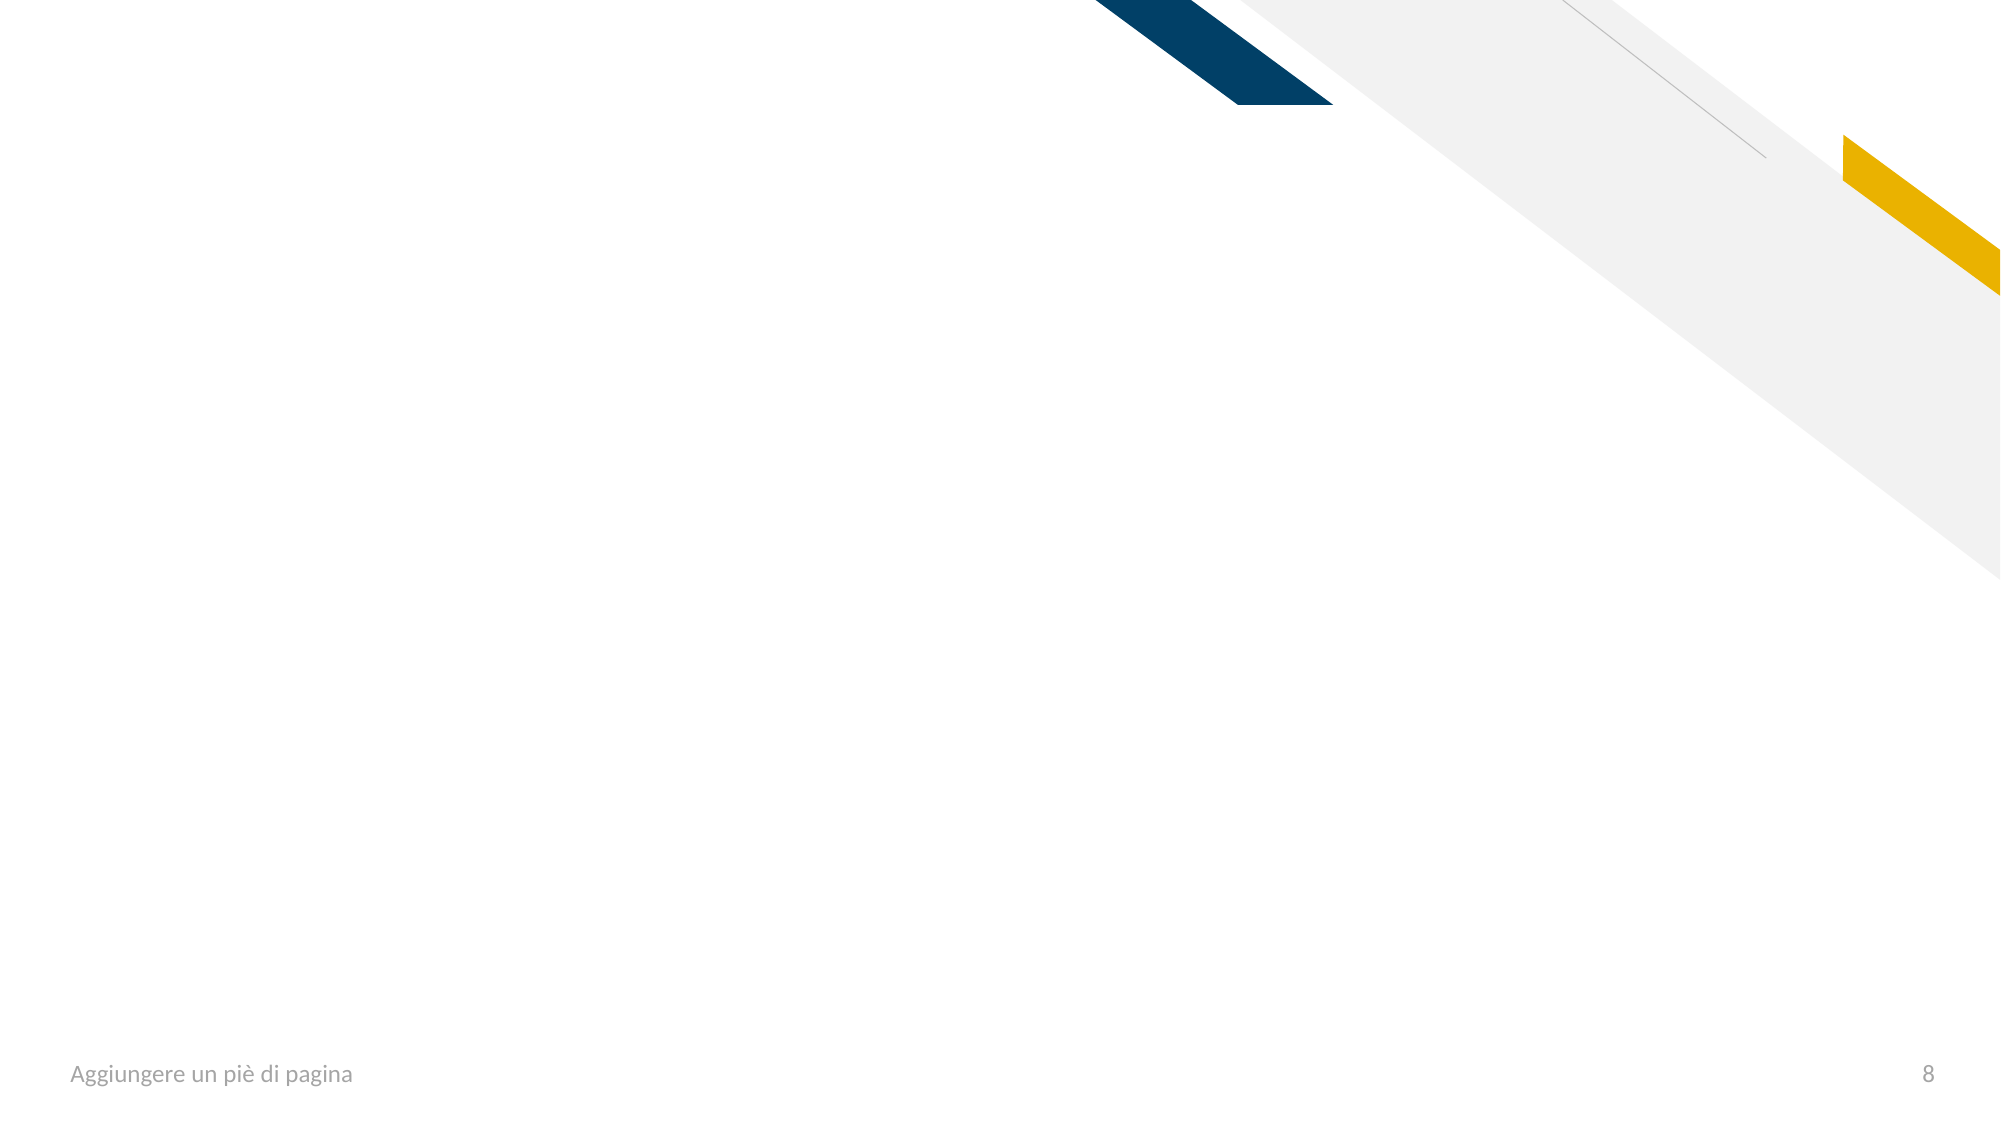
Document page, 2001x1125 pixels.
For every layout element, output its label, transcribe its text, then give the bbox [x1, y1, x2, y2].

footer Aggiungere un piè di pagina [55, 1042, 731, 1103]
slide_number 8 [1828, 1042, 1950, 1103]
